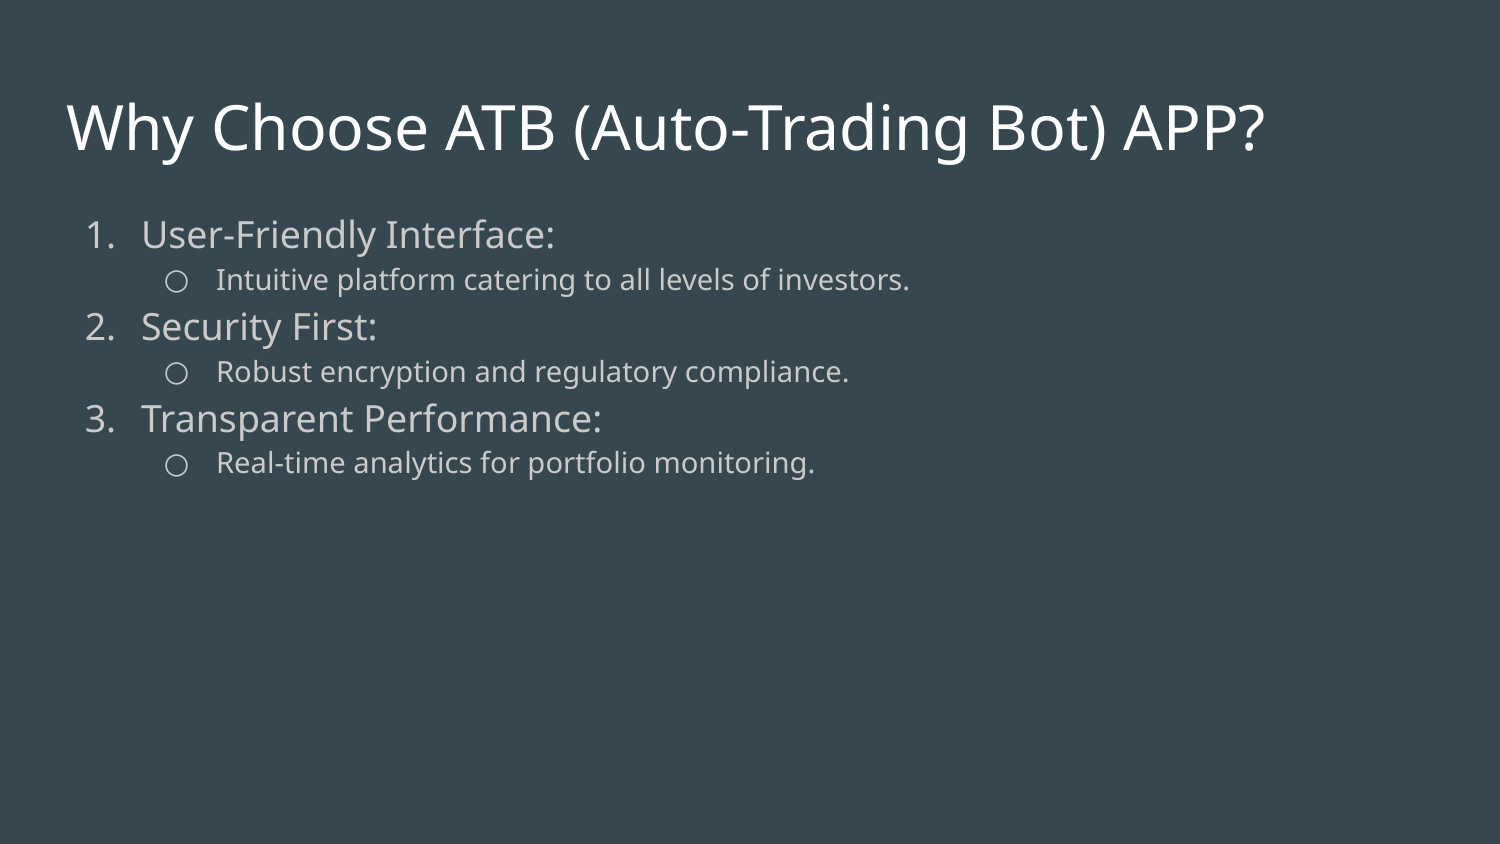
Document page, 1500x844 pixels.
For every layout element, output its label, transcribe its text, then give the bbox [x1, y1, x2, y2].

title Why Choose ATB (Auto-Trading Bot) APP? [51, 72, 1449, 167]
list User-Friendly Interface: Intuitive platform catering to all levels of investors. Security First: Robust encryption and regulatory compliance. Transparent Performance: Real-time analytics for portfolio monitoring. [51, 189, 1449, 750]
